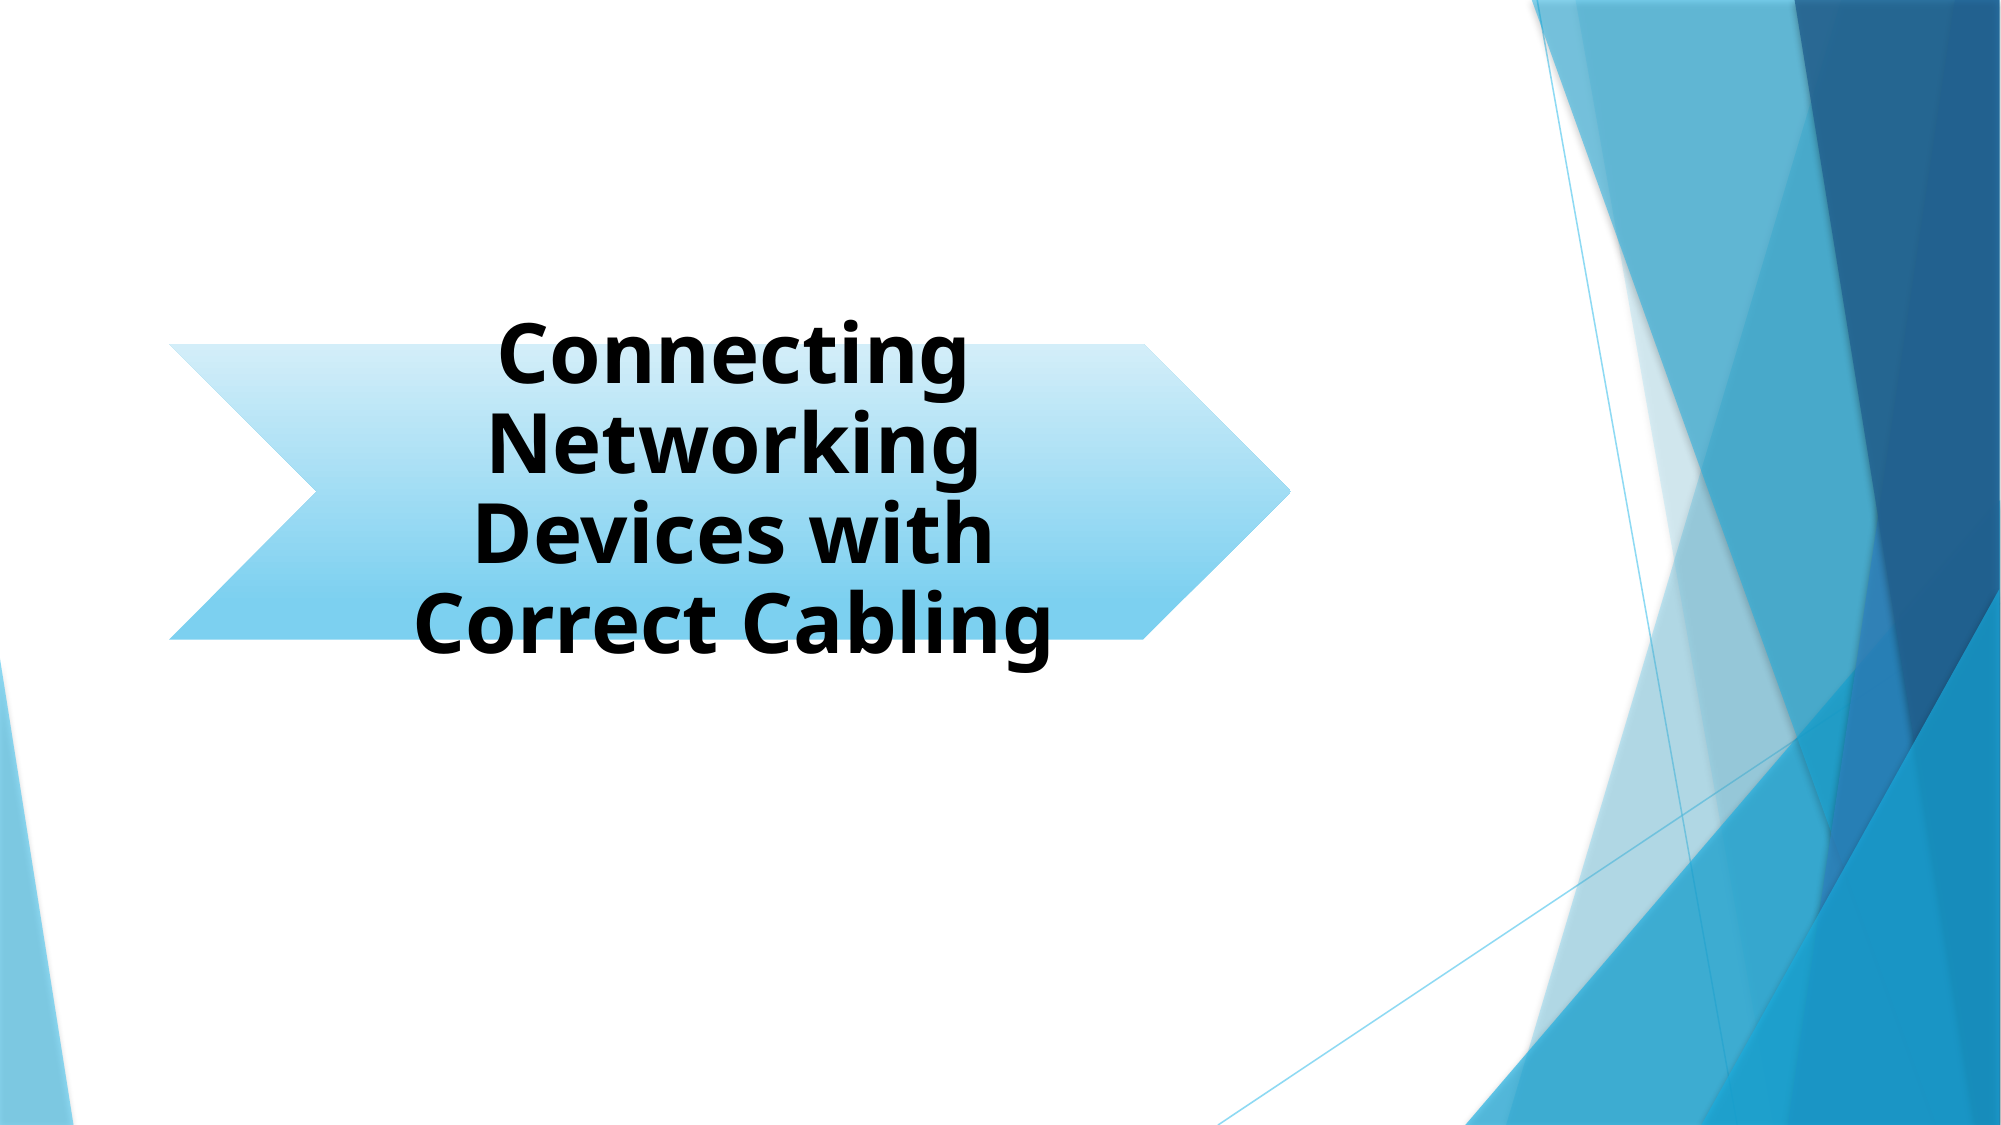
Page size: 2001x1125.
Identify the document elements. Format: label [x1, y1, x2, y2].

text_box [168, 343, 1296, 641]
